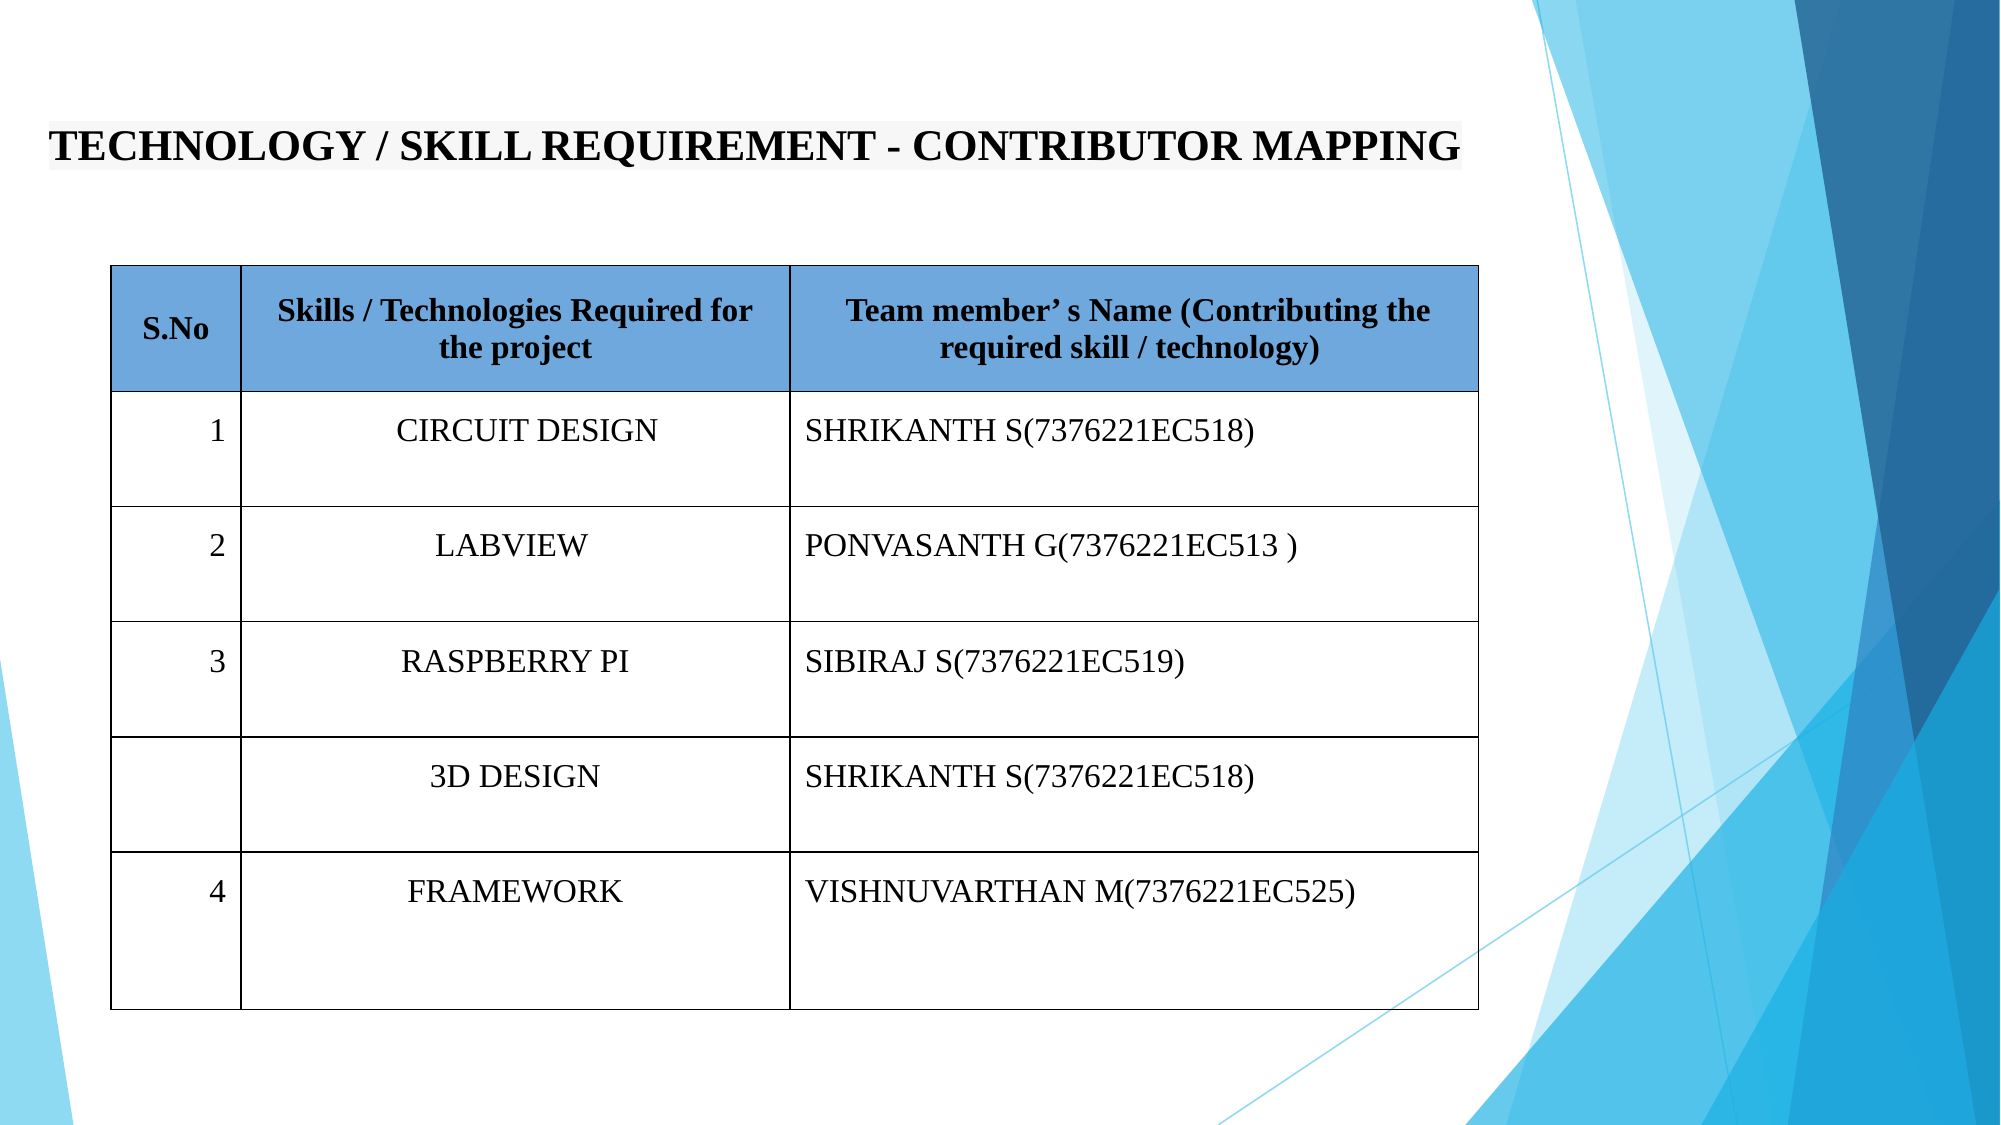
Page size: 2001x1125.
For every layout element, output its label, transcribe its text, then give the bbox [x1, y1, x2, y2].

table_cell 4 [112, 853, 240, 1009]
table_cell SHRIKANTH S(7376221EC518) [791, 392, 1478, 506]
table_cell 1 [112, 392, 240, 506]
table_header Skills / Technologies Required for the project [242, 266, 789, 391]
table_cell [112, 738, 240, 851]
title TECHNOLOGY / SKILL REQUIREMENT - CONTRIBUTOR MAPPING [28, 30, 1893, 235]
table_cell PONVASANTH G(7376221EC513 ) [791, 507, 1478, 621]
table_cell 2 [112, 507, 240, 621]
table_cell 3 [112, 622, 240, 736]
table_cell CIRCUIT DESIGN [242, 392, 789, 506]
table_cell 3D DESIGN [242, 738, 789, 851]
table_header Team member’ s Name (Contributing the required skill / technology) [791, 266, 1478, 391]
table_header S.No [112, 266, 240, 391]
table_cell RASPBERRY PI [242, 622, 789, 736]
table_cell LABVIEW [242, 507, 789, 621]
table_cell SHRIKANTH S(7376221EC518) [791, 738, 1478, 851]
table_cell VISHNUVARTHAN M(7376221EC525) [791, 853, 1478, 1009]
table_cell SIBIRAJ S(7376221EC519) [791, 622, 1478, 736]
table_cell FRAMEWORK [242, 853, 789, 1009]
